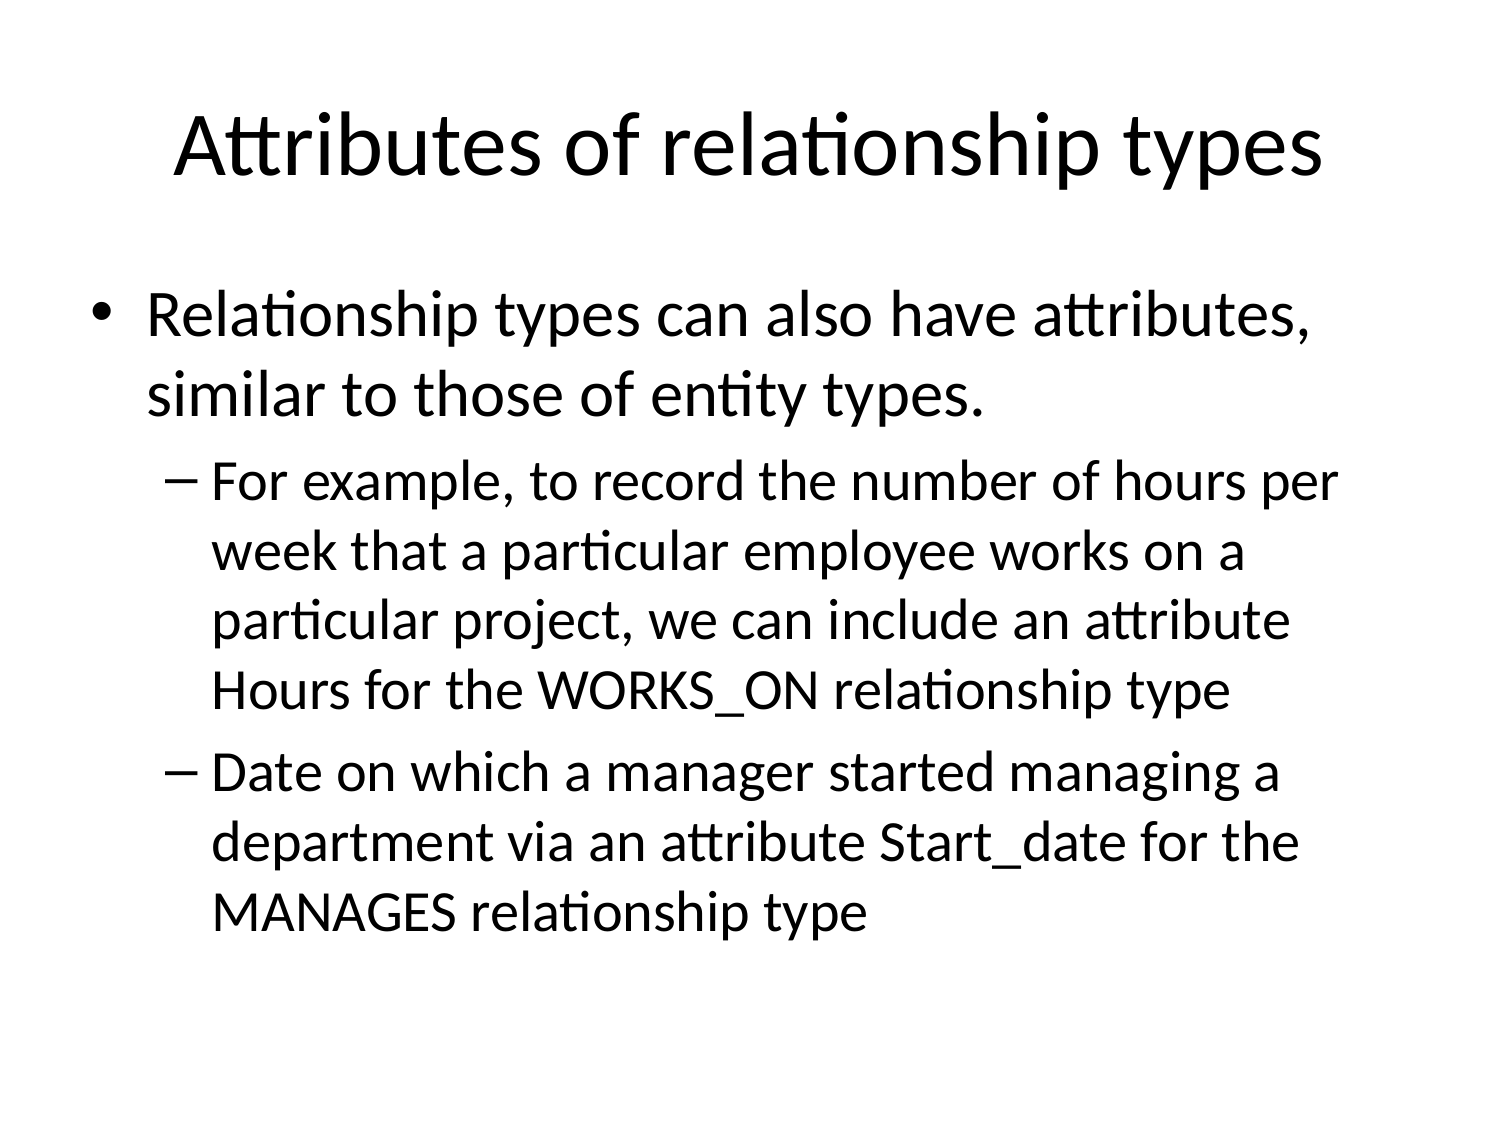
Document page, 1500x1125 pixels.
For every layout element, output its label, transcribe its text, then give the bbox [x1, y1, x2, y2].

title Attributes of relationship types [75, 45, 1425, 233]
list Relationship types can also have attributes, similar to those of entity types. For example, to record the number of hours per week that a particular employee works on a particular project, we can include an attribute Hours for the WORKS_ON relationship type Date on which a manager started managing a department via an attribute Start_date for the MANAGES relationship type [75, 262, 1425, 1005]
